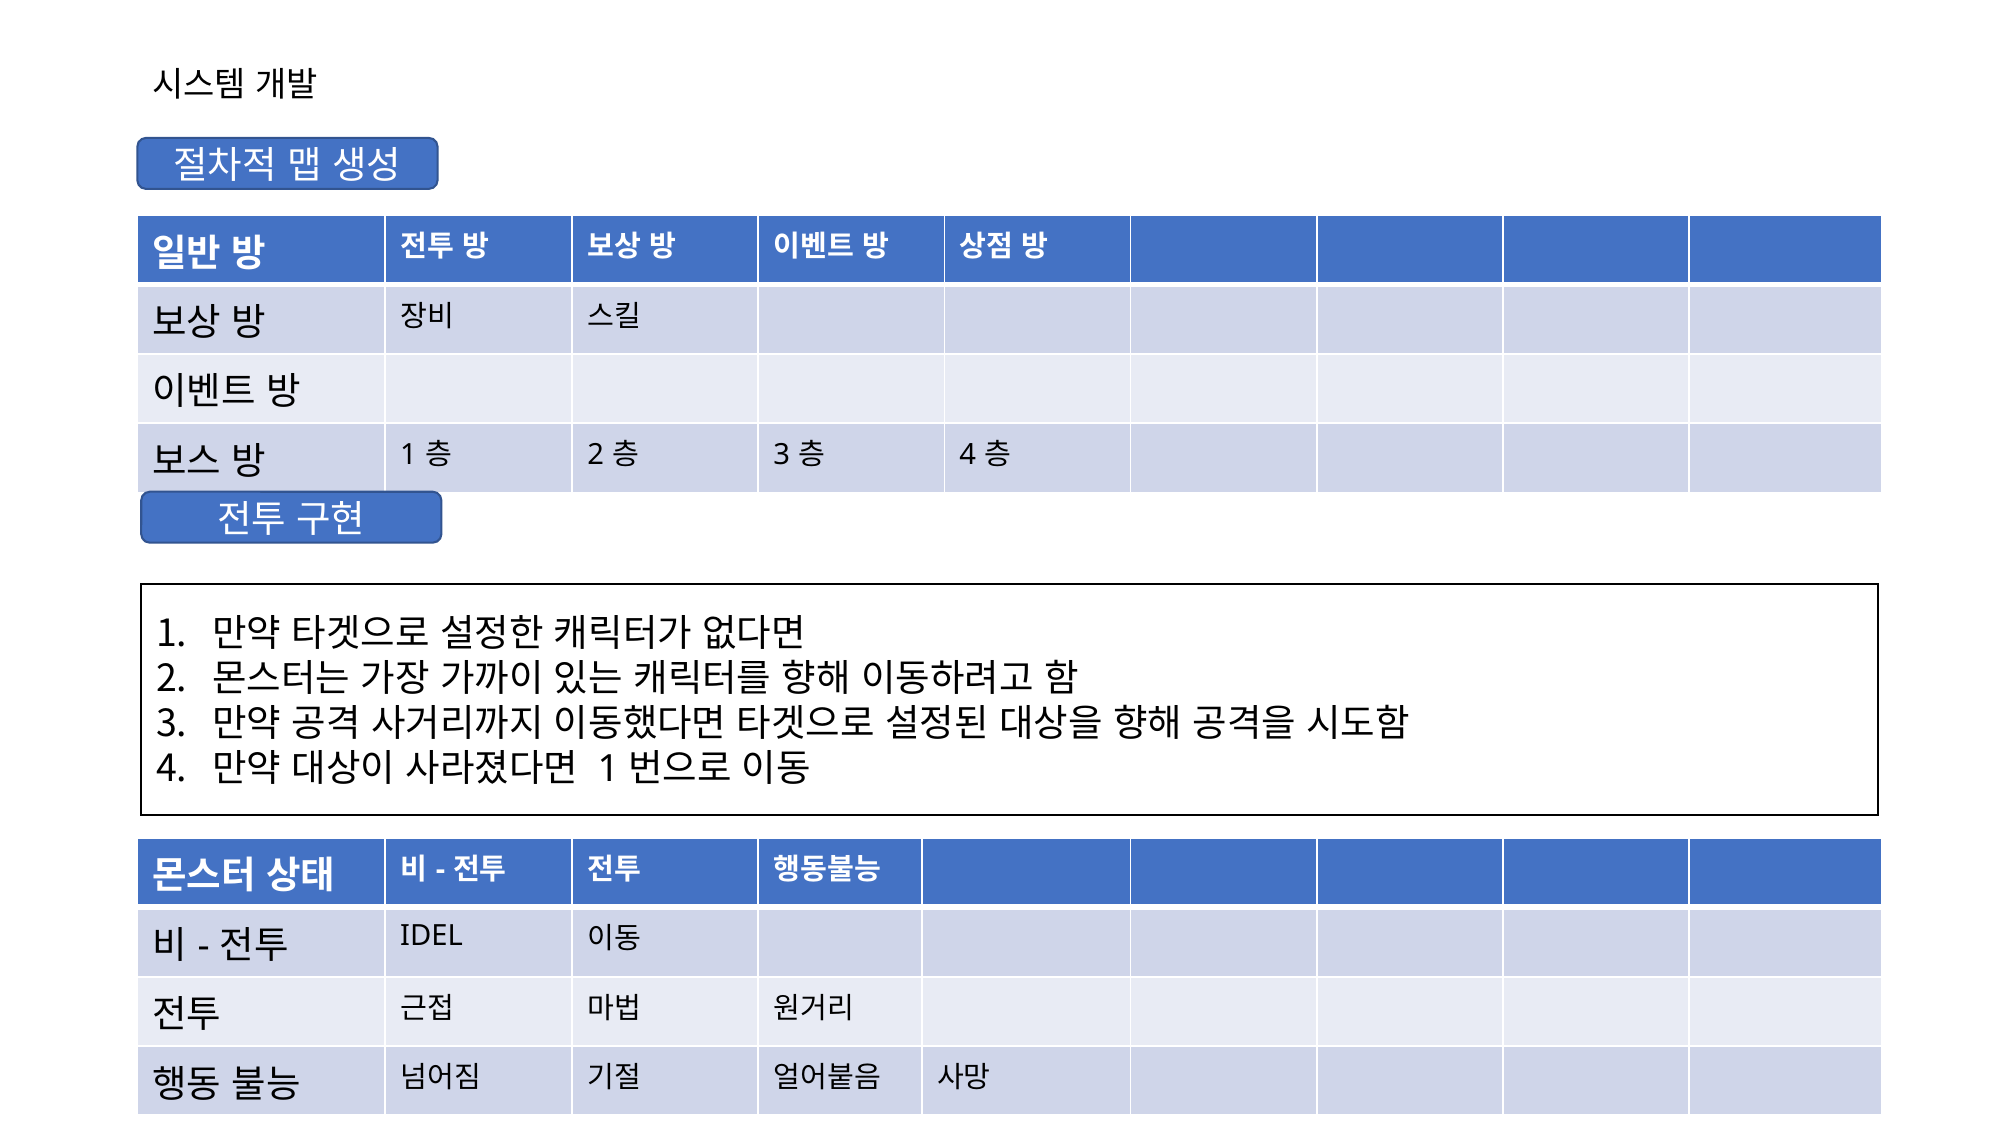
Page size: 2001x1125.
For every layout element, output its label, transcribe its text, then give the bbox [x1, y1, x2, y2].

table_header [1131, 839, 1316, 904]
table_header [1504, 216, 1688, 282]
table_cell [1690, 424, 1881, 492]
table_cell [759, 355, 944, 422]
table_cell 마법 [573, 978, 757, 1045]
table_cell [1131, 910, 1316, 976]
table_header [1318, 216, 1502, 282]
table_cell [1504, 424, 1688, 492]
table_cell 4층 [945, 424, 1130, 492]
table_cell [923, 978, 1130, 1045]
table_cell 스킬 [573, 287, 757, 353]
table_header [1318, 839, 1502, 904]
table_header 행동불능 [759, 839, 921, 904]
table_cell [1131, 287, 1316, 353]
table_cell 넘어짐 [386, 1047, 571, 1114]
table_cell 보스 방 [138, 424, 384, 492]
table_header 일반 방 [138, 216, 384, 282]
text_box 절차적 맵 생성 [136, 136, 439, 190]
table_cell 얼어붙음 [759, 1047, 921, 1114]
text_box 전투 구현 [140, 490, 443, 544]
table_cell 비-전투 [138, 910, 384, 976]
table_cell 3층 [759, 424, 944, 492]
table_cell [1318, 978, 1502, 1045]
table_cell 보상 방 [138, 287, 384, 353]
table_cell [1318, 424, 1502, 492]
table_header 전투 [573, 839, 757, 904]
table_cell [1318, 910, 1502, 976]
table_cell [1131, 978, 1316, 1045]
table_header [1131, 216, 1316, 282]
table_cell [1504, 910, 1688, 976]
table_cell [1131, 355, 1316, 422]
table_cell 1층 [386, 424, 571, 492]
table_cell [1504, 355, 1688, 422]
table_cell [386, 355, 571, 422]
table_cell 전투 [138, 978, 384, 1045]
table_cell [923, 910, 1130, 976]
table_cell [1504, 1047, 1688, 1114]
text_box 만약 타겟으로 설정한 캐릭터가 없다면 몬스터는 가장 가까이 있는 캐릭터를 향해 이동하려고 함 만약 공격 사거리까지 이동했다면 타겟으로 설정된 대상을 향해 공격을 시도함 만약 대상이 사라졌다면 1번으로 이동 [140, 583, 1879, 816]
table_cell [573, 355, 757, 422]
table_cell 사망 [923, 1047, 1130, 1114]
table_cell [1690, 910, 1881, 976]
table_cell [1131, 424, 1316, 492]
table_cell [759, 910, 921, 976]
table_header [1690, 839, 1881, 904]
table_header 비-전투 [386, 839, 571, 904]
table_header 전투 방 [386, 216, 571, 282]
table_cell 원거리 [759, 978, 921, 1045]
table_cell 2층 [573, 424, 757, 492]
table_header 보상 방 [573, 216, 757, 282]
table_cell [1690, 1047, 1881, 1114]
table_cell [1504, 287, 1688, 353]
table_cell [1504, 978, 1688, 1045]
table_cell [1131, 1047, 1316, 1114]
table_cell [945, 287, 1130, 353]
table_cell 근접 [386, 978, 571, 1045]
table_header [1504, 839, 1688, 904]
table_header 몬스터 상태 [138, 839, 384, 904]
table_cell [1690, 355, 1881, 422]
table_cell [1318, 1047, 1502, 1114]
table_cell [945, 355, 1130, 422]
table_cell [1318, 287, 1502, 353]
table_cell 기절 [573, 1047, 757, 1114]
table_cell 이벤트 방 [138, 355, 384, 422]
table_cell [1318, 355, 1502, 422]
table_cell IDEL [386, 910, 571, 976]
table_cell [1690, 287, 1881, 353]
table_cell [759, 287, 944, 353]
table_cell [1690, 978, 1881, 1045]
table_cell 행동 불능 [138, 1047, 384, 1114]
table_header [923, 839, 1130, 904]
table_cell 이동 [573, 910, 757, 976]
table_header 이벤트 방 [759, 216, 944, 282]
table_cell 장비 [386, 287, 571, 353]
table_header 상점 방 [945, 216, 1130, 282]
title 시스템 개발 [137, 59, 1509, 112]
table_header [1690, 216, 1881, 282]
